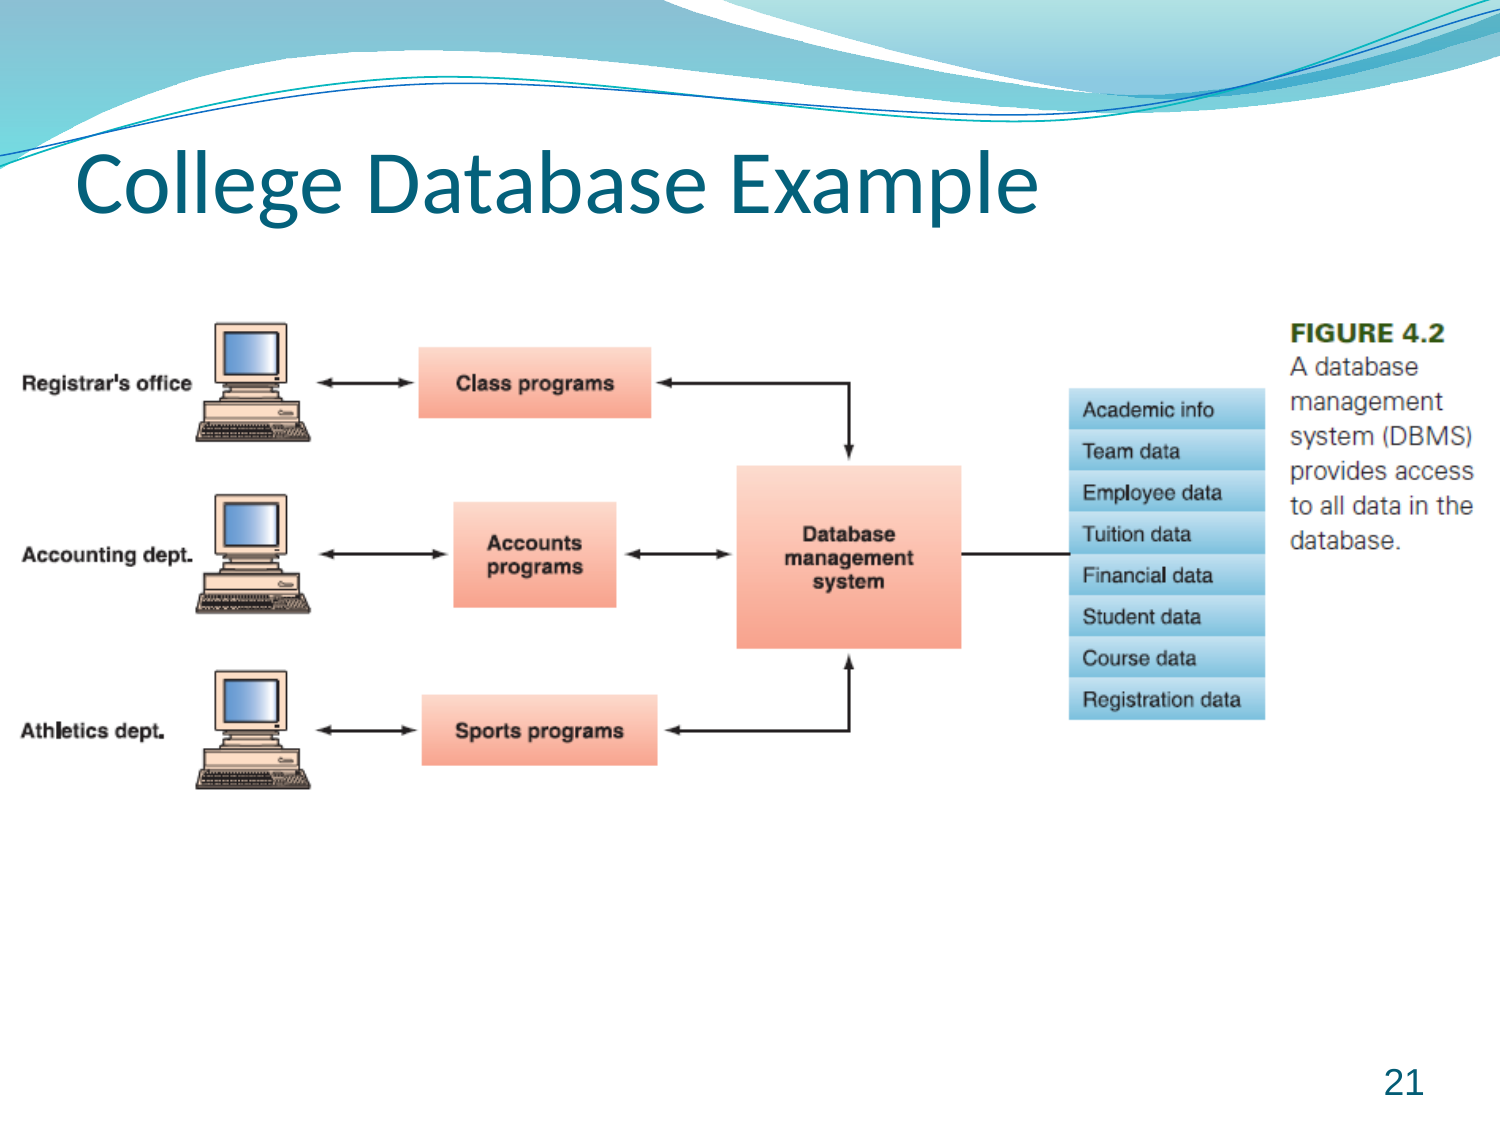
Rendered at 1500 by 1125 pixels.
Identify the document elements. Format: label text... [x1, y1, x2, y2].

picture [17, 300, 1485, 794]
slide_number 21 [1299, 1042, 1425, 1103]
title College Database Example [75, 115, 1425, 232]
